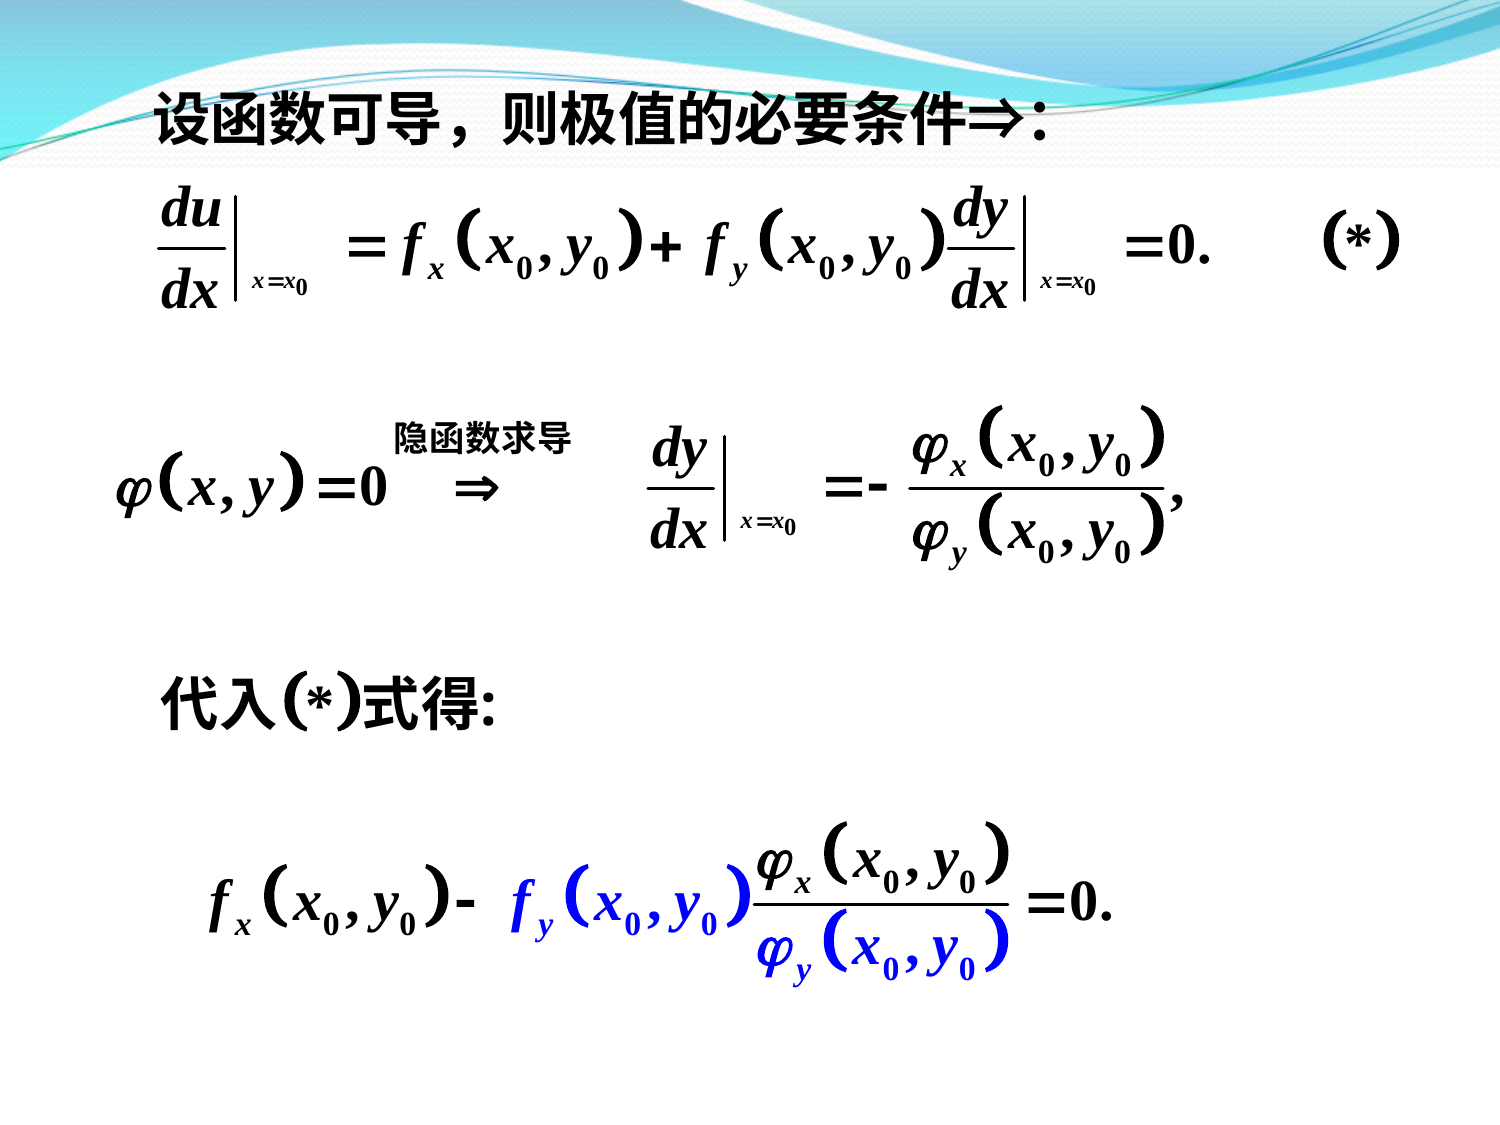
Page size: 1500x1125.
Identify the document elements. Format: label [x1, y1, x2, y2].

text_box [643, 403, 1246, 577]
text_box [194, 819, 1116, 994]
text_box [153, 174, 1401, 390]
text_box [113, 415, 577, 531]
picture [0, 0, 1500, 171]
text_box [159, 668, 504, 751]
